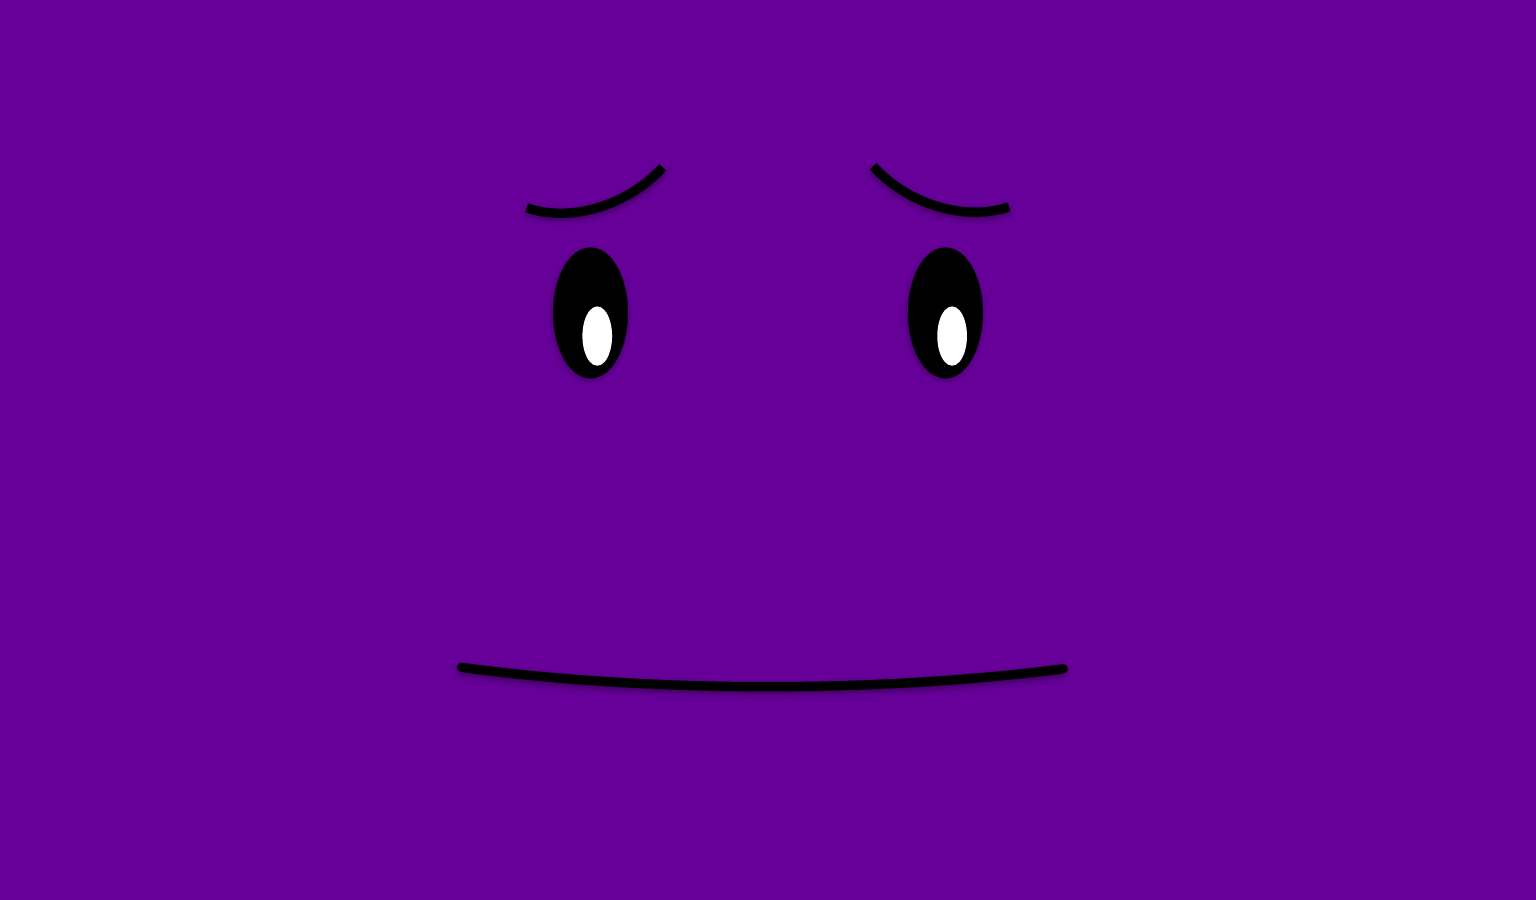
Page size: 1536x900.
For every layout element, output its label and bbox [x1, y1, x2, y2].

text_box [459, 549, 1066, 689]
text_box [473, 38, 1062, 207]
text_box [552, 246, 984, 379]
